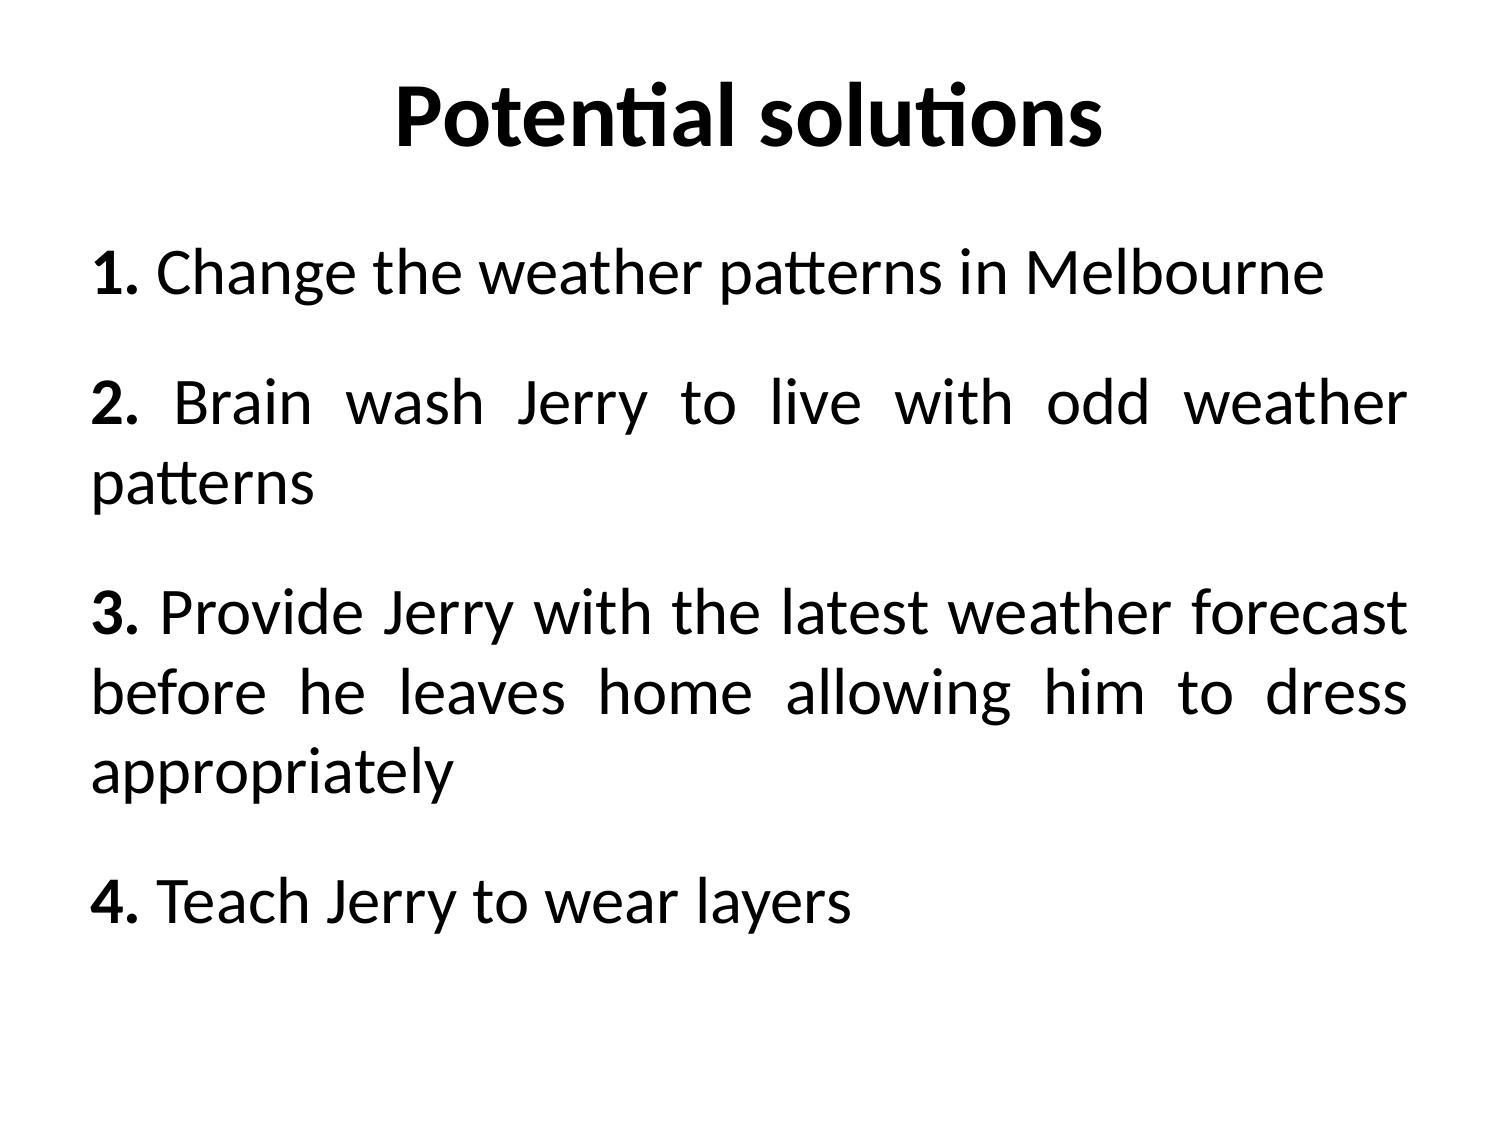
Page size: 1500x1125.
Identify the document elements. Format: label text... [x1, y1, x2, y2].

title Potential solutions [75, 45, 1425, 175]
list 1. Change the weather patterns in Melbourne 2. Brain wash Jerry to live with odd weather patterns 3. Provide Jerry with the latest weather forecast before he leaves home allowing him to dress appropriately 4. Teach Jerry to wear layers [75, 220, 1425, 963]
